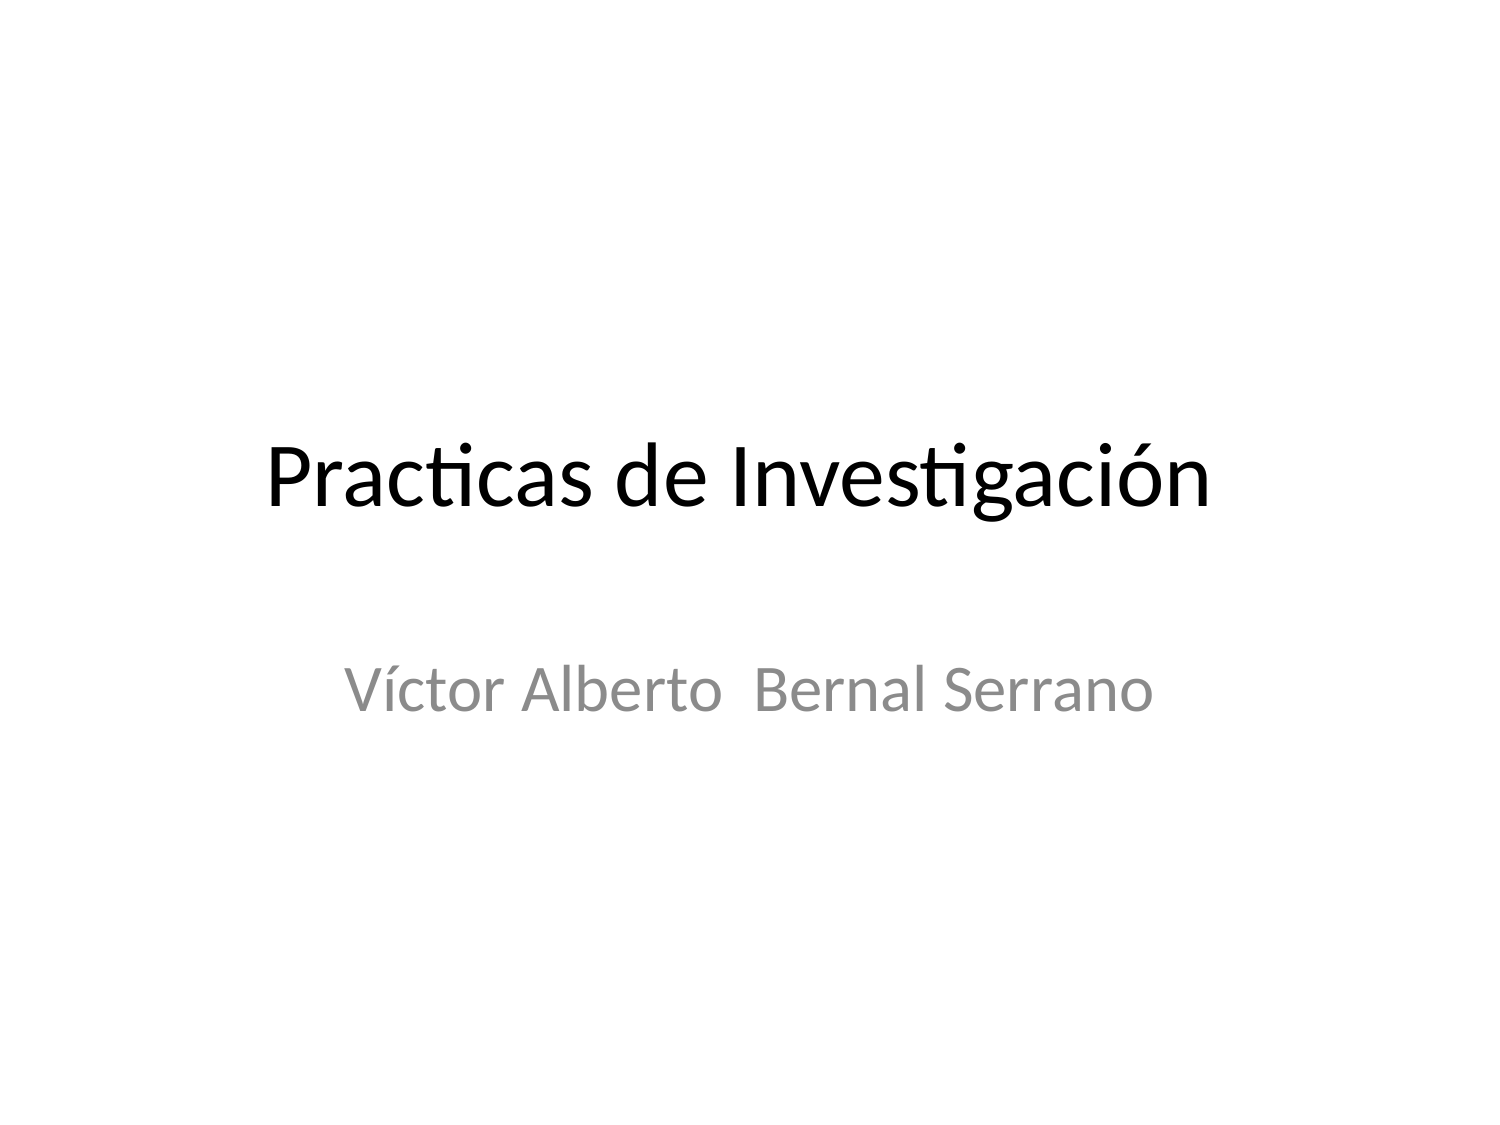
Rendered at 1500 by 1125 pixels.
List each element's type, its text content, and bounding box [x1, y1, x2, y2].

subtitle Víctor Alberto Bernal Serrano [225, 637, 1275, 925]
title Practicas de Investigación [112, 349, 1388, 591]
